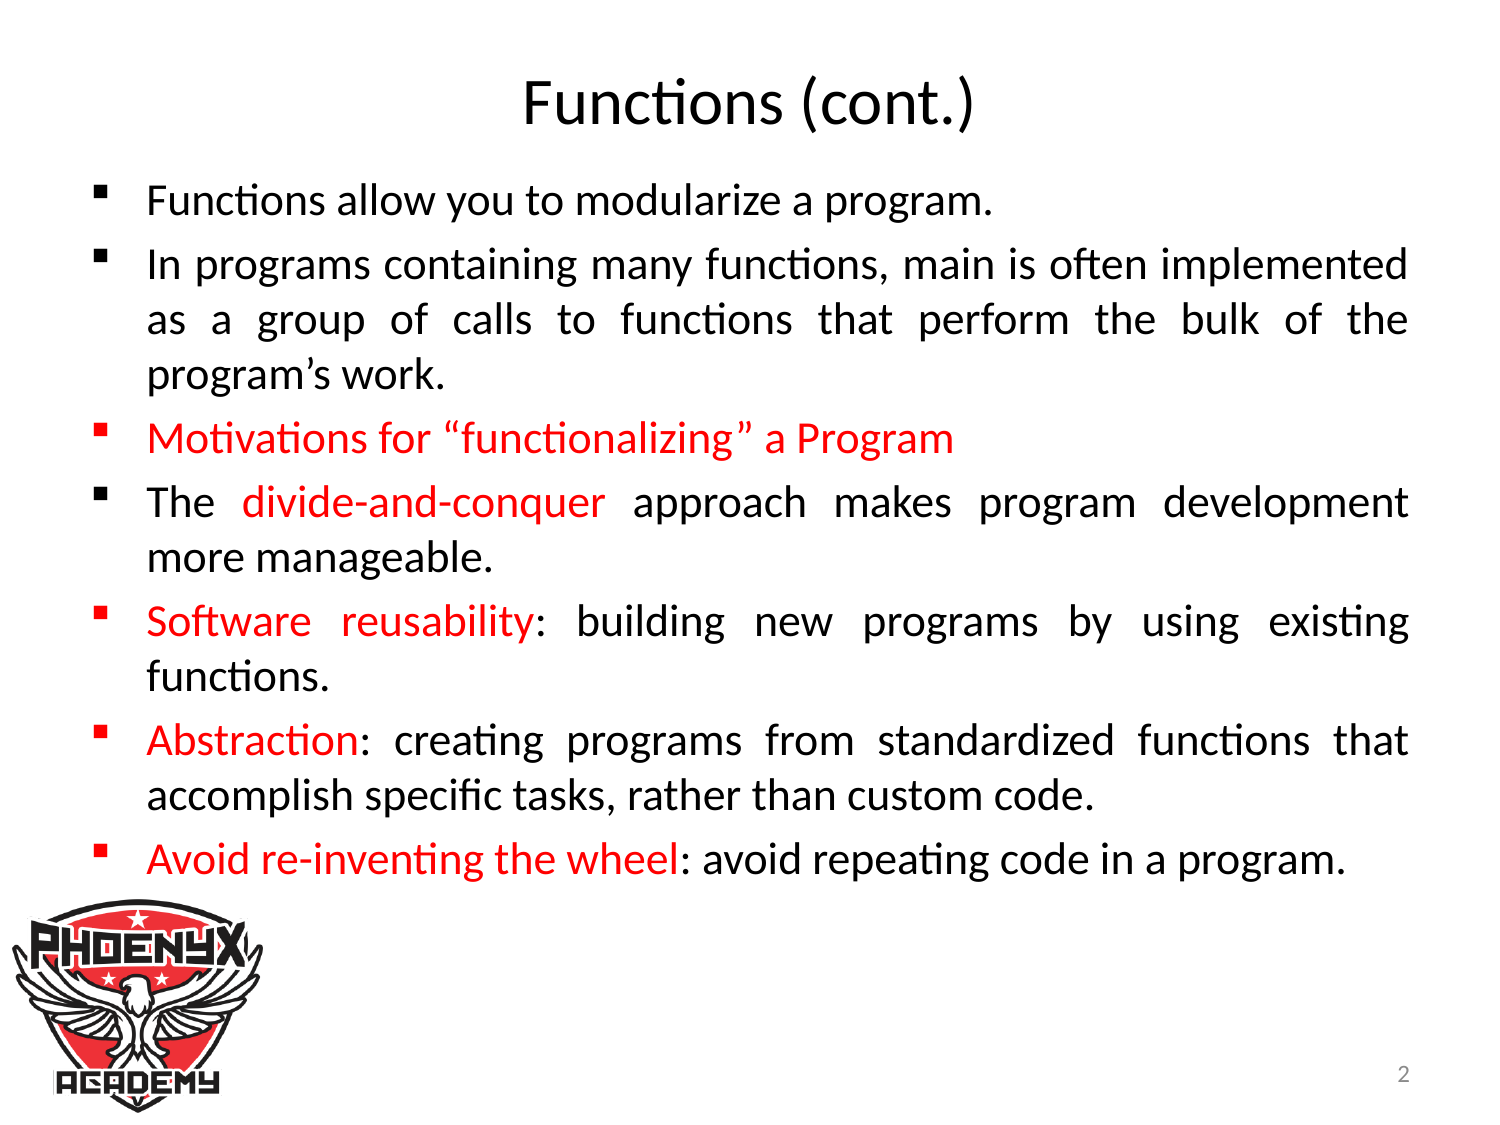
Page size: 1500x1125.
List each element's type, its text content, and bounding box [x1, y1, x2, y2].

title Functions (cont.) [75, 45, 1425, 150]
slide_number 2 [1074, 1042, 1425, 1103]
list Functions allow you to modularize a program. In programs containing many functions, main is often implemented as a group of calls to functions that perform the bulk of the program’s work. Motivations for “functionalizing” a Program The divide-and-conquer approach makes program development more manageable. Software reusability: building new programs by using existing functions. Abstraction: creating programs from standardized functions that accomplish specific tasks, rather than custom code. Avoid re-inventing the wheel: avoid repeating code in a program. [75, 162, 1425, 1005]
picture [12, 899, 263, 1113]
